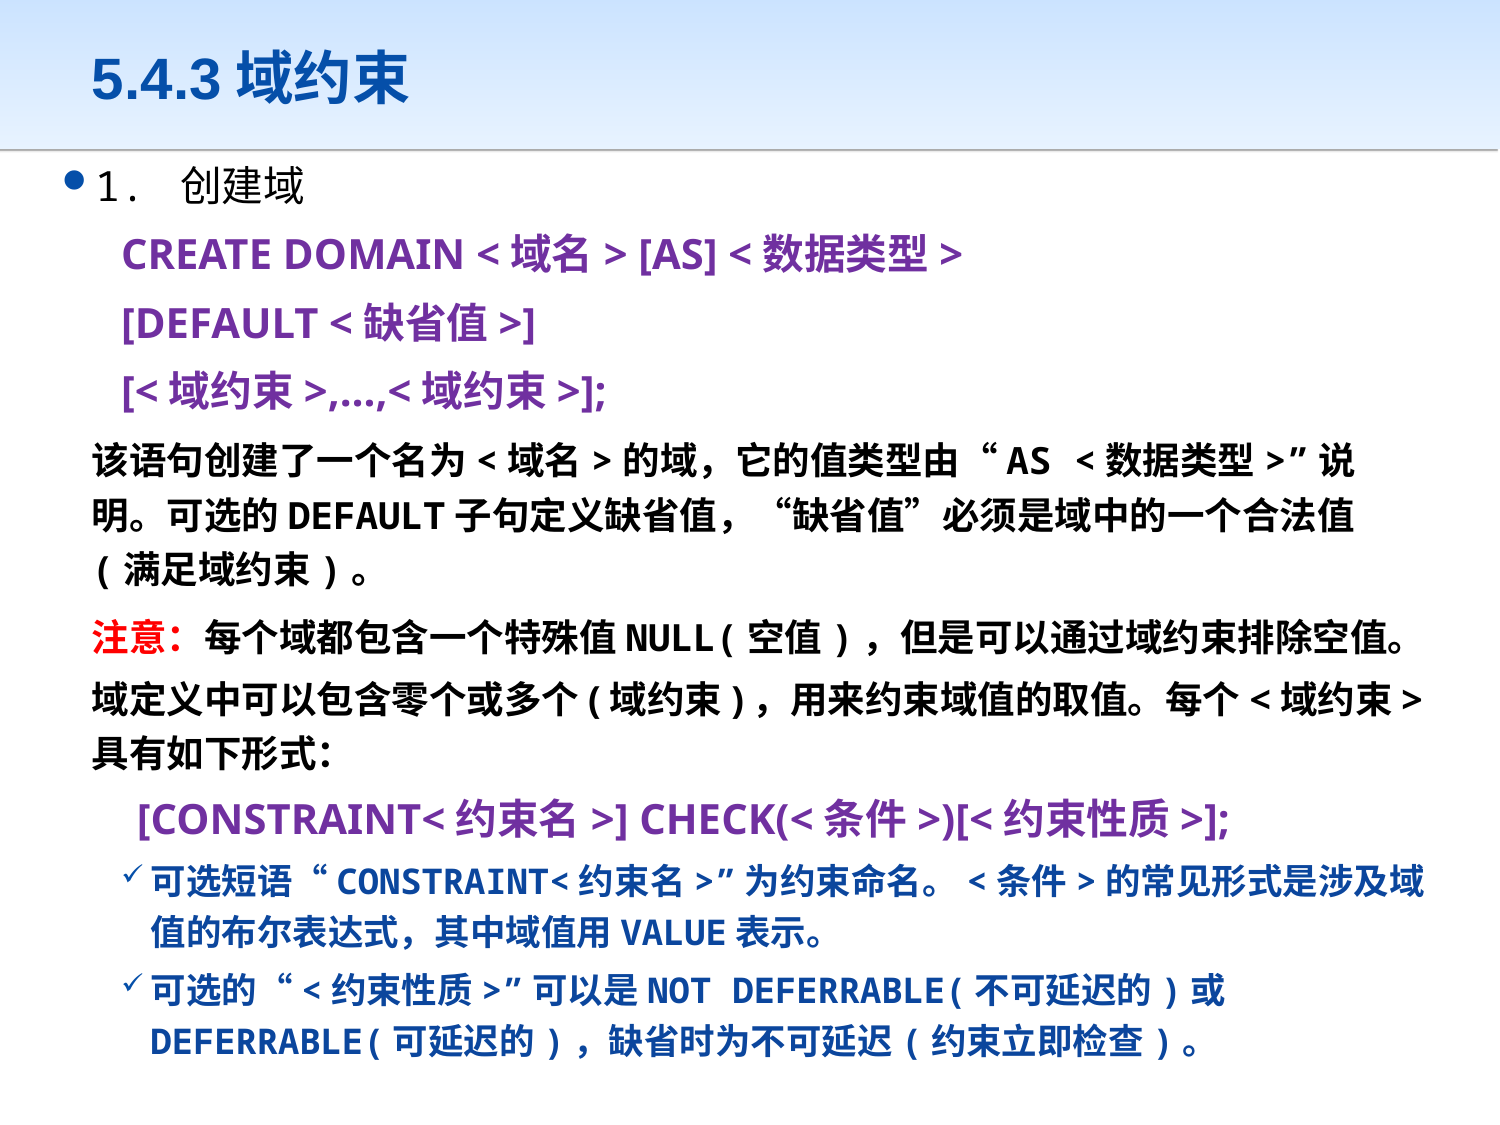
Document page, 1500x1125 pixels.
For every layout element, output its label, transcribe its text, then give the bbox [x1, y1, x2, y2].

list 1. 创建域 CREATE DOMAIN <域名> [AS] <数据类型> [DEFAULT <缺省值>] [<域约束>,…,<域约束>]; 该语句创建了一个名为<域名>的域，它的值类型由“AS <数据类型>”说明。可选的DEFAULT子句定义缺省值，“缺省值”必须是域中的一个合法值(满足域约束)。 注意：每个域都包含一个特殊值NULL(空值)，但是可以通过域约束排除空值。 域定义中可以包含零个或多个(域约束)，用来约束域值的取值。每个<域约束>具有如下形式： [CONSTRAINT<约束名>] CHECK(<条件>)[<约束性质>]; 可选短语“CONSTRAINT<约束名>”为约束命名。<条件>的常见形式是涉及域值的布尔表达式，其中域值用VALUE表示。 可选的“<约束性质>”可以是NOT DEFERRABLE(不可延迟的)或DEFERRABLE(可延迟的)，缺省时为不可延迟(约束立即检查)。 [46, 152, 1442, 1125]
title 5.4.3域约束 [76, 23, 1424, 131]
